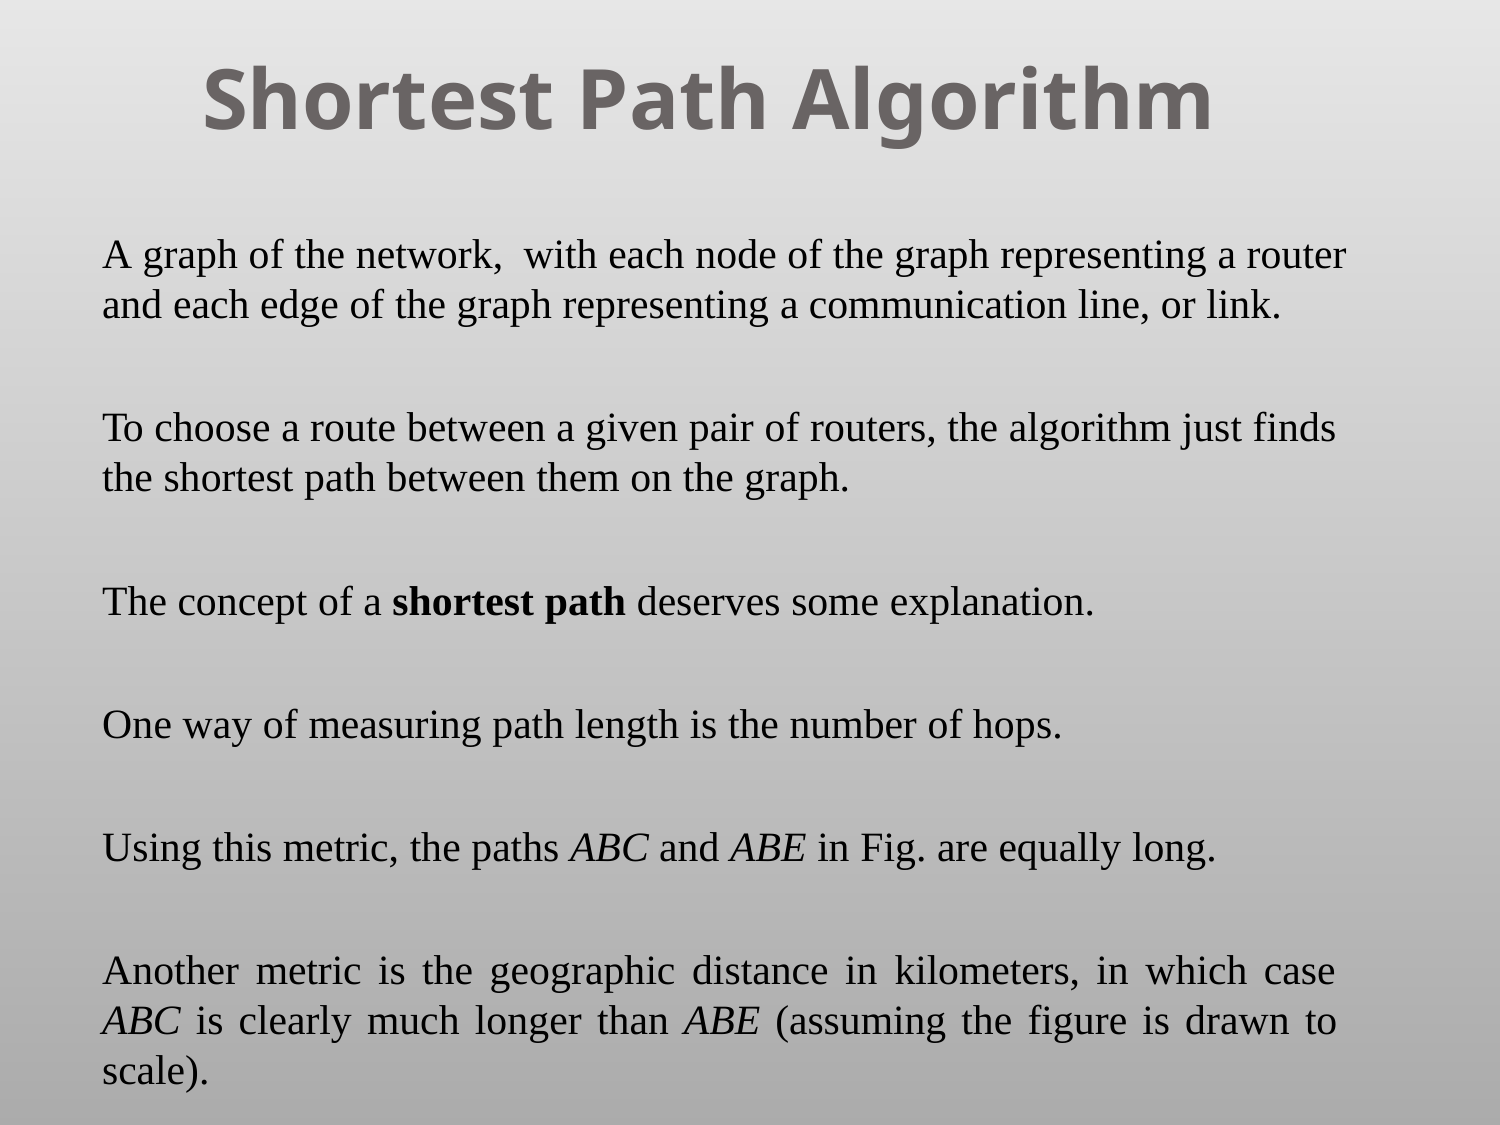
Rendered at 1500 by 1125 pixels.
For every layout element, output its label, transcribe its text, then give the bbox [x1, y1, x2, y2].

text_box A graph of the network, with each node of the graph representing a router and each edge of the graph representing a communication line, or link. To choose a route between a given pair of routers, the algorithm just finds the shortest path between them on the graph. The concept of a shortest path deserves some explanation. One way of measuring path length is the number of hops. Using this metric, the paths ABC and ABE in Fig. are equally long. Another metric is the geographic distance in kilometers, in which case ABC is clearly much longer than ABE (assuming the figure is drawn to scale). [99, 224, 1413, 1093]
title Shortest Path Algorithm [200, 0, 1263, 147]
